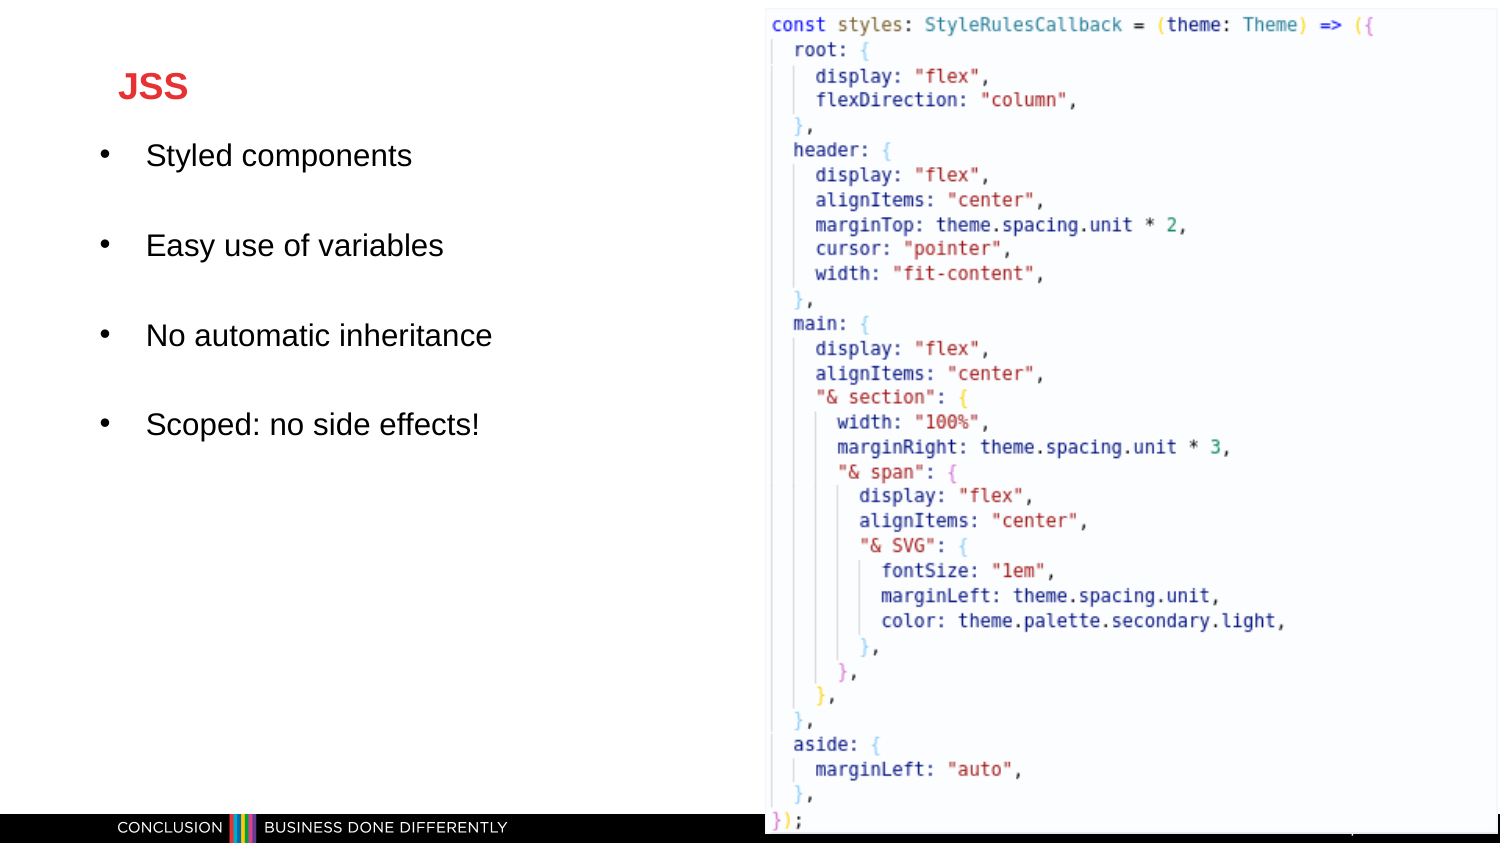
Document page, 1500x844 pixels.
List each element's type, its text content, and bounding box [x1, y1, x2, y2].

picture [239, 8, 1500, 843]
text_box Styled components Easy use of variables No automatic inheritance Scoped: no side effects! [98, 82, 759, 720]
text_box JSS [118, 47, 759, 82]
picture [0, 814, 236, 843]
